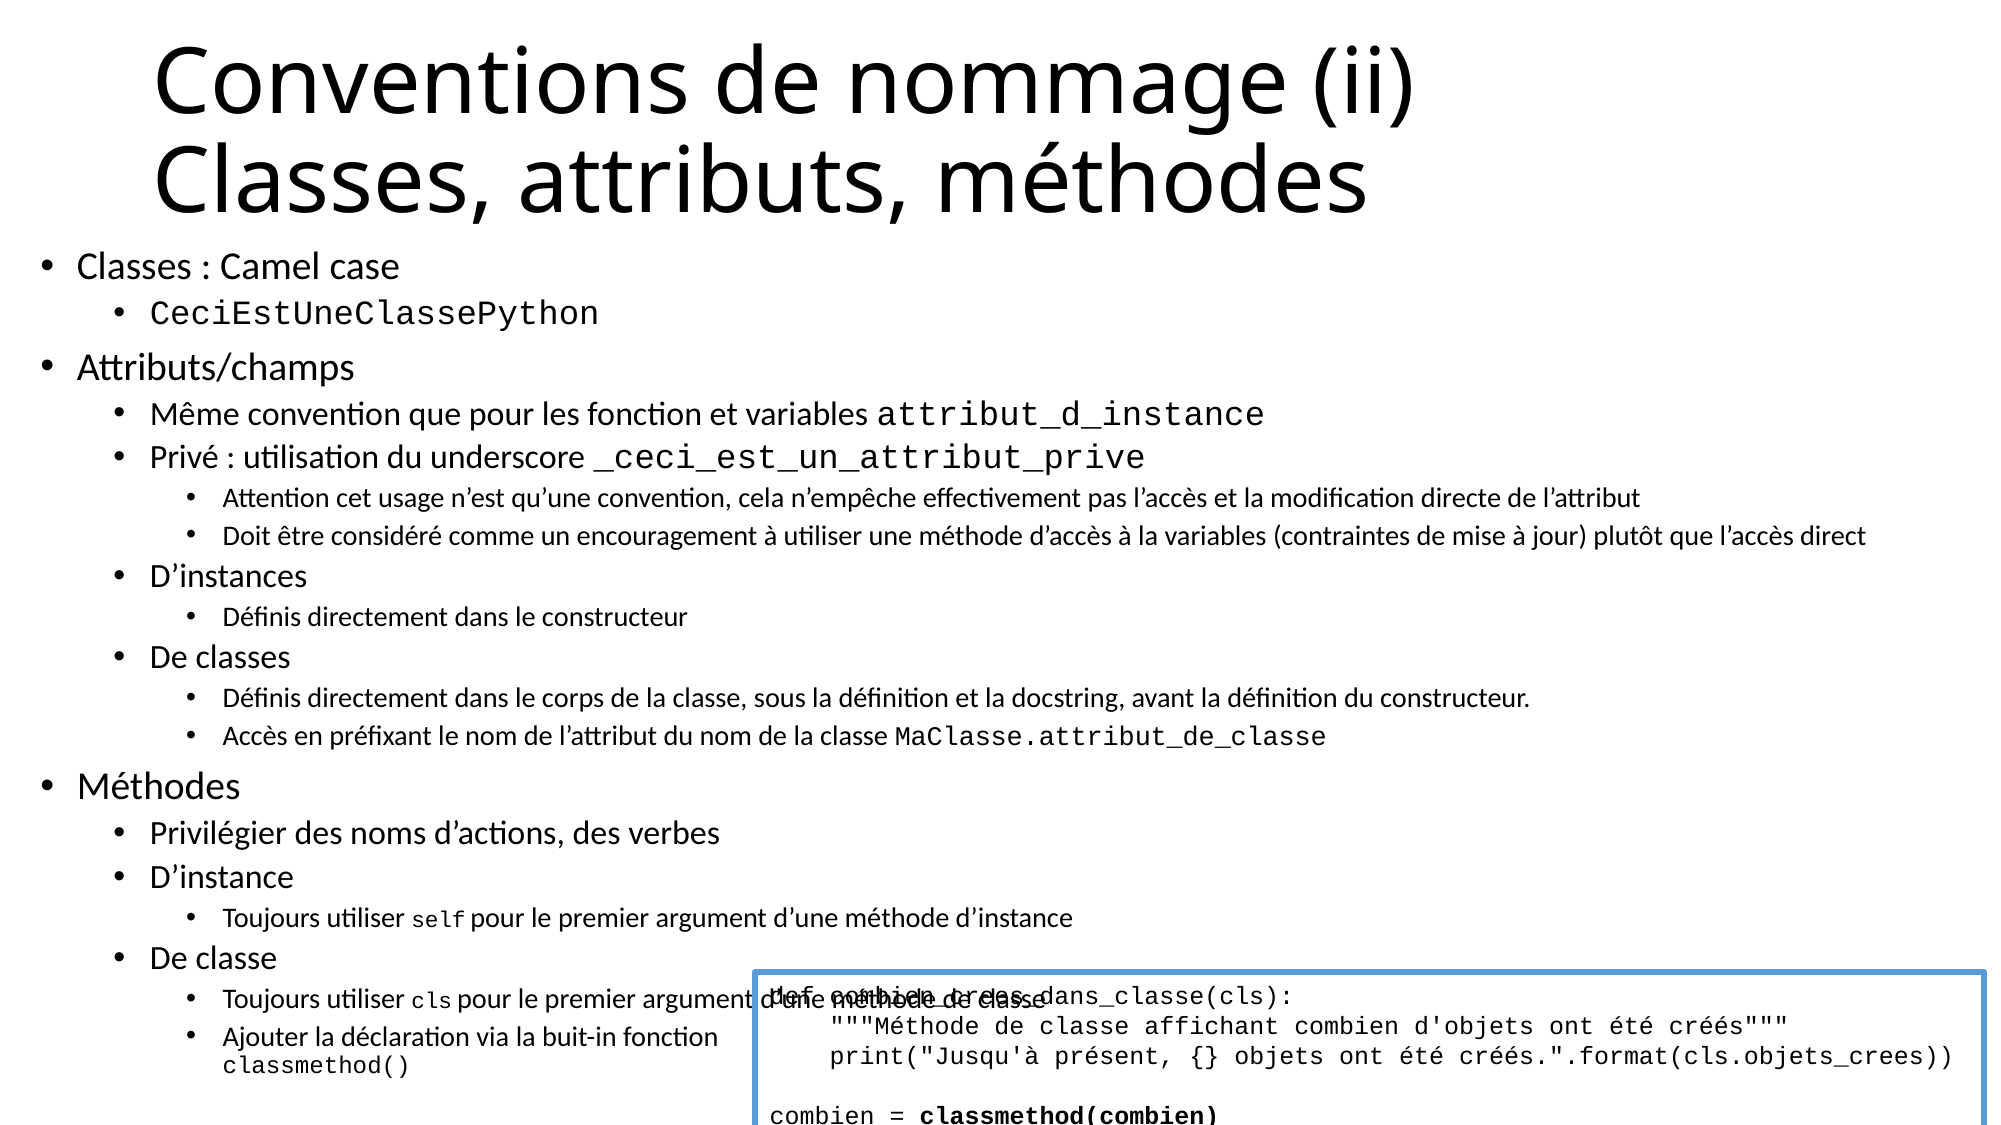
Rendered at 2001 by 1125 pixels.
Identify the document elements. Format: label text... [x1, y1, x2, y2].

text_box def combien_crees_dans_classe(cls): """Méthode de classe affichant combien d'objets ont été créés""" print("Jusqu'à présent, {} objets ont été créés.".format(cls.objets_crees)) combien = classmethod(combien) [754, 972, 1984, 1125]
list Classes : Camel case CeciEstUneClassePython Attributs/champs Même convention que pour les fonction et variables attribut_d_instance Privé : utilisation du underscore _ceci_est_un_attribut_prive Attention cet usage n’est qu’une convention, cela n’empêche effectivement pas l’accès et la modification directe de l’attribut Doit être considéré comme un encouragement à utiliser une méthode d’accès à la variables (contraintes de mise à jour) plutôt que l’accès direct D’instances Définis directement dans le constructeur De classes Définis directement dans le corps de la classe, sous la définition et la docstring, avant la définition du constructeur. Accès en préfixant le nom de l’attribut du nom de la classe MaClasse.attribut_de_classe Méthodes Privilégier des noms d’actions, des verbes D’instance Toujours utiliser self pour le premier argument d’une méthode d’instance De classe Toujours utiliser cls pour le premier argument d’une méthode de classe Ajouter la déclaration via la buit-in fonction classmethod() [25, 237, 1949, 1089]
title Conventions de nommage (ii) Classes, attributs, méthodes [137, 24, 1863, 237]
